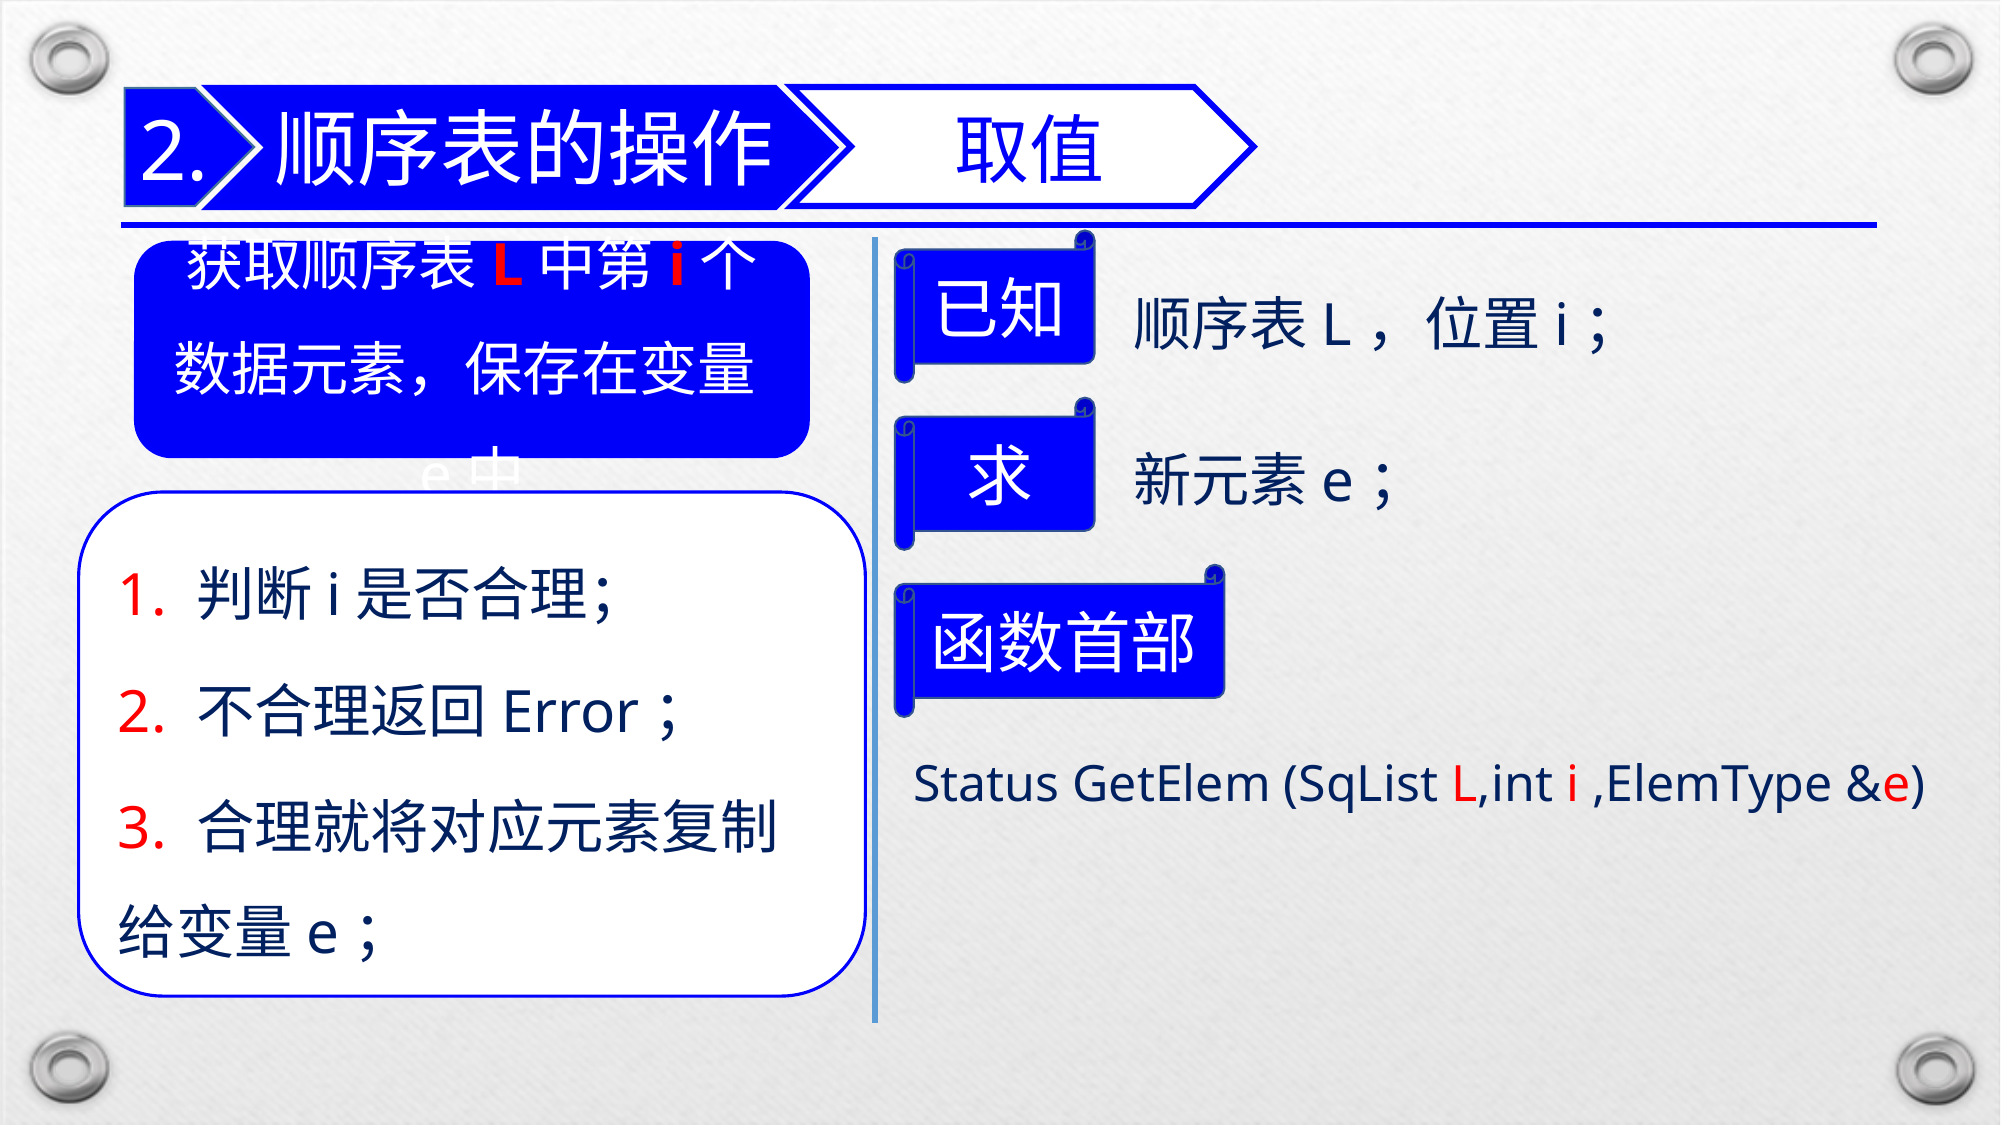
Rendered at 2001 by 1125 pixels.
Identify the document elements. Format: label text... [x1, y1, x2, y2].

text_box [208, 64, 835, 228]
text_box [645, 72, 1407, 235]
text_box 1. 判断i是否合理； 2. 不合理返回Error； 3. 合理就将对应元素复制给变量e； [77, 490, 867, 998]
list Status GetElem (SqList L,int i ,ElemType &e) [898, 713, 1966, 868]
text_box 新元素e； [1118, 400, 1530, 537]
text_box 函数首部 [893, 563, 1226, 716]
text_box 获取顺序表L中第i个数据元素，保存在变量e中 [135, 241, 809, 458]
picture [0, 0, 2001, 1125]
text_box 求 [893, 396, 1096, 551]
text_box 已知 [893, 235, 1096, 384]
text_box 2. [123, 86, 208, 208]
text_box 顺序表L，位置i； [1118, 245, 1966, 381]
